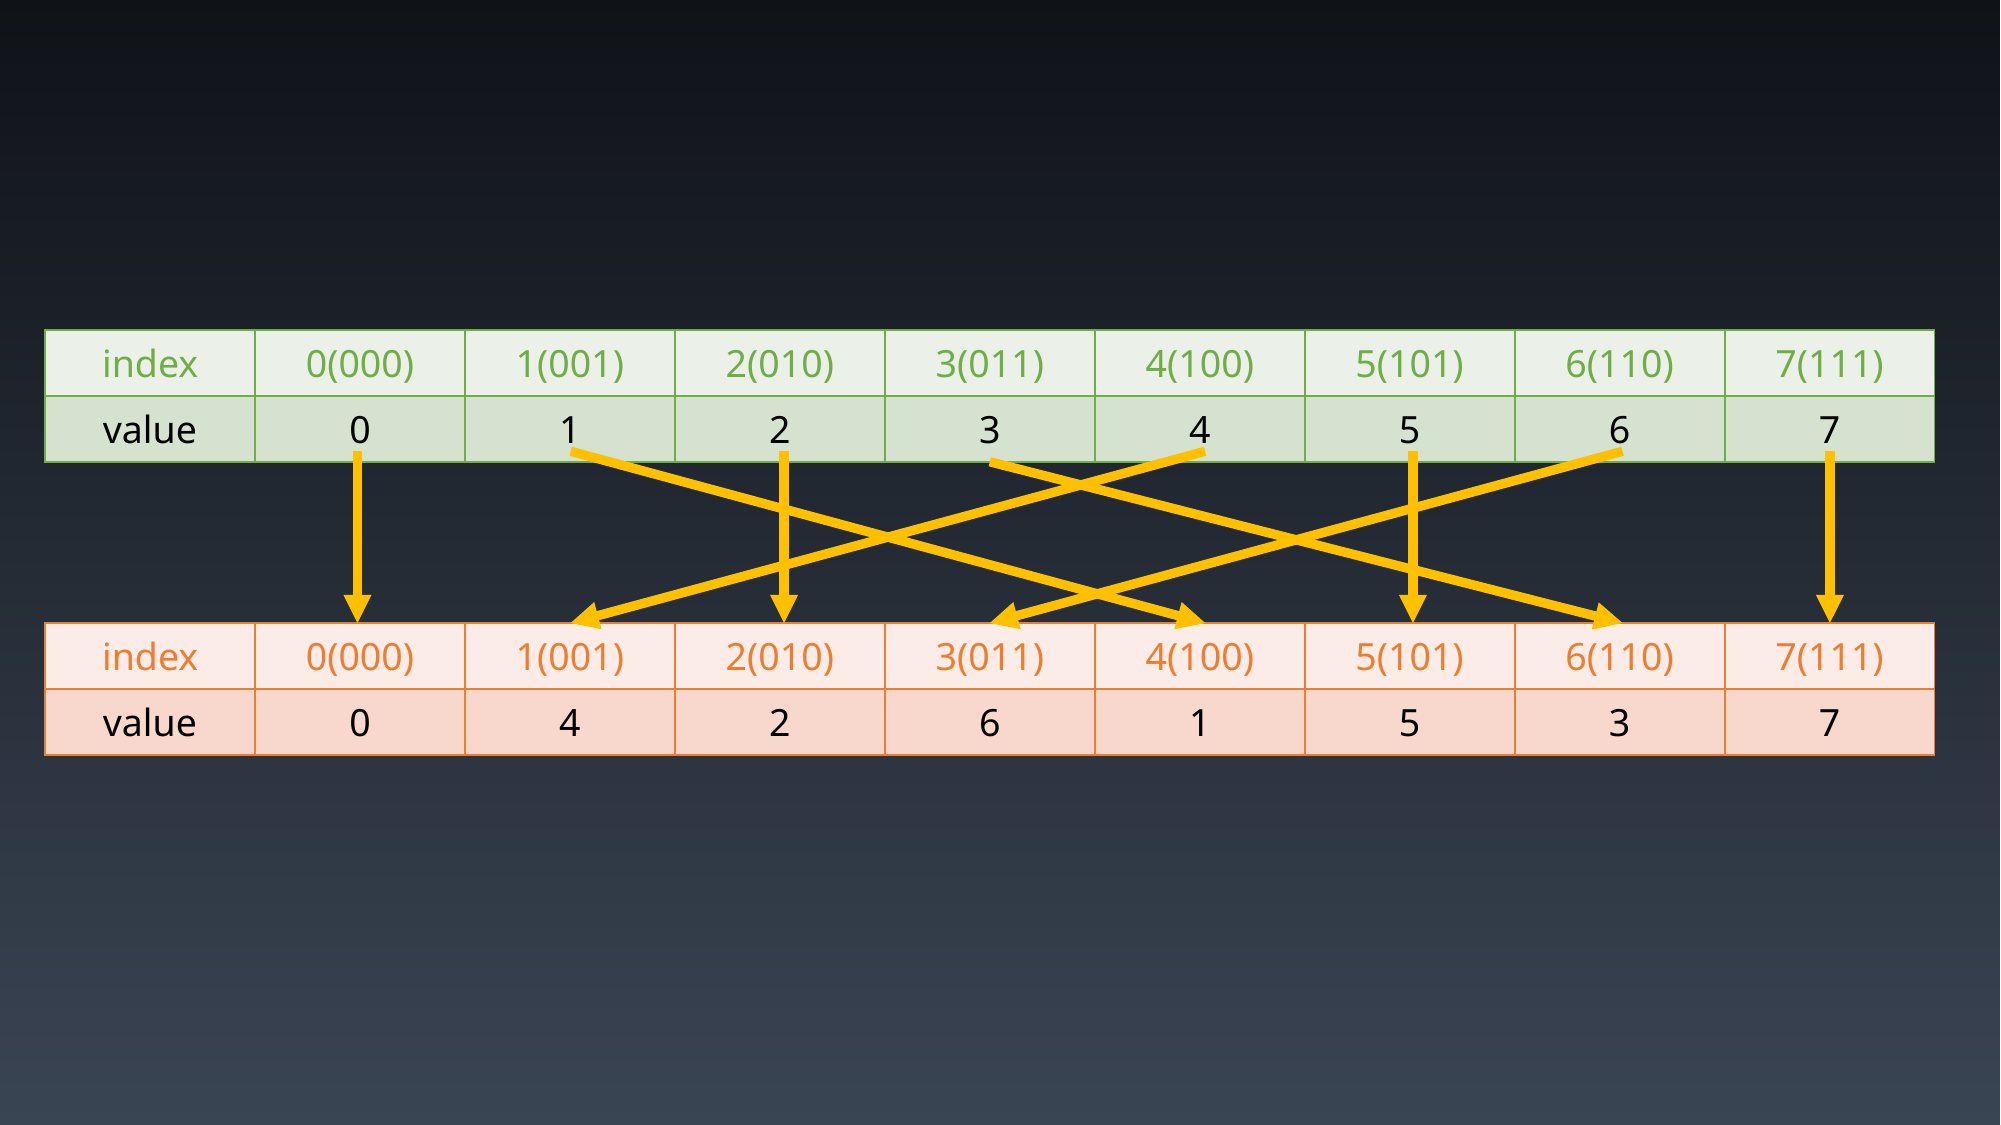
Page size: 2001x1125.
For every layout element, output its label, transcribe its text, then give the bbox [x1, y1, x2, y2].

table_cell 1 [466, 397, 674, 461]
table_header 7(111) [1726, 331, 1934, 395]
table_cell 4 [466, 690, 674, 754]
table_cell 6 [886, 690, 1094, 754]
table_header 2(010) [676, 624, 884, 688]
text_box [570, 451, 989, 623]
table_header 1(001) [466, 624, 674, 688]
table_header 1(001) [466, 331, 674, 395]
table_header 0(000) [256, 331, 464, 395]
table_cell 6 [1516, 397, 1724, 461]
table_cell 3 [1516, 690, 1724, 754]
table_header 5(101) [1306, 331, 1514, 395]
table_header 6(110) [1516, 624, 1724, 688]
table_header 0(000) [256, 624, 464, 688]
table_header 5(101) [1306, 624, 1514, 688]
table_cell 2 [676, 397, 884, 451]
table_cell 3 [886, 397, 1094, 451]
table_header 2(010) [676, 331, 884, 395]
table_header 4(100) [1096, 624, 1304, 688]
table_header 3(011) [886, 331, 1094, 395]
table_header 6(110) [1516, 331, 1724, 395]
table_cell 1 [1096, 690, 1304, 754]
table_cell 7 [1726, 397, 1934, 461]
table_header 3(011) [886, 624, 1094, 688]
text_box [989, 451, 1623, 623]
table_cell 0 [256, 397, 464, 461]
table_header 7(111) [1726, 624, 1934, 688]
table_cell 7 [1726, 690, 1934, 754]
table_cell 0 [256, 690, 464, 754]
table_cell 2 [676, 690, 884, 754]
table_header 4(100) [1096, 331, 1304, 395]
table_header index [46, 624, 254, 688]
table_cell value [46, 690, 254, 754]
table_cell value [46, 397, 254, 461]
table_cell 5 [1306, 690, 1514, 754]
table_cell 4 [1096, 397, 1304, 451]
table_header index [46, 331, 254, 395]
table_cell 5 [1306, 397, 1514, 451]
